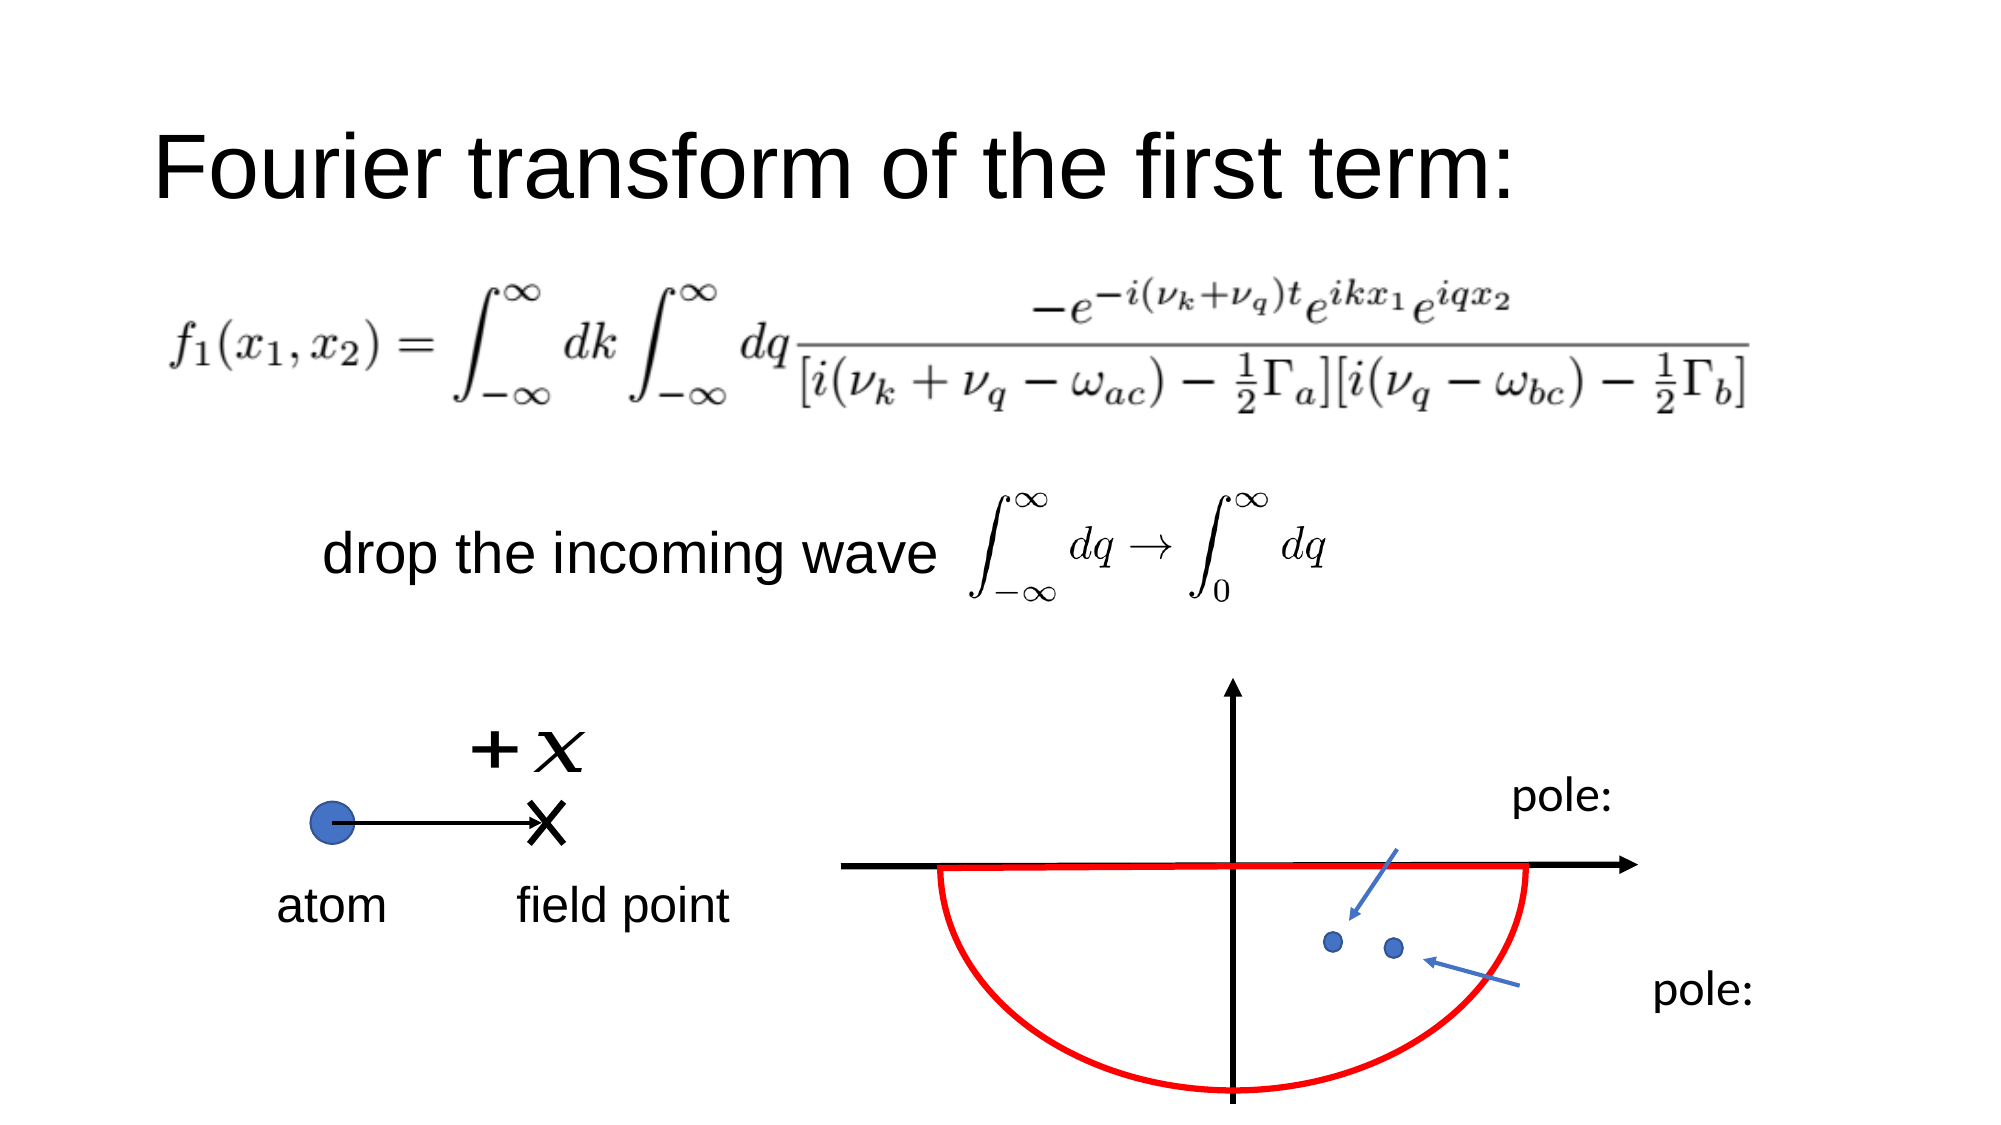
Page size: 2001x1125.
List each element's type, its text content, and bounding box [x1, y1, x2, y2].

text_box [260, 704, 786, 941]
title Fourier transform of the first term: [137, 59, 1863, 278]
picture [964, 485, 1362, 611]
text_box drop the incoming wave [308, 507, 955, 593]
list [153, 251, 1783, 436]
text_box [840, 642, 1907, 1105]
